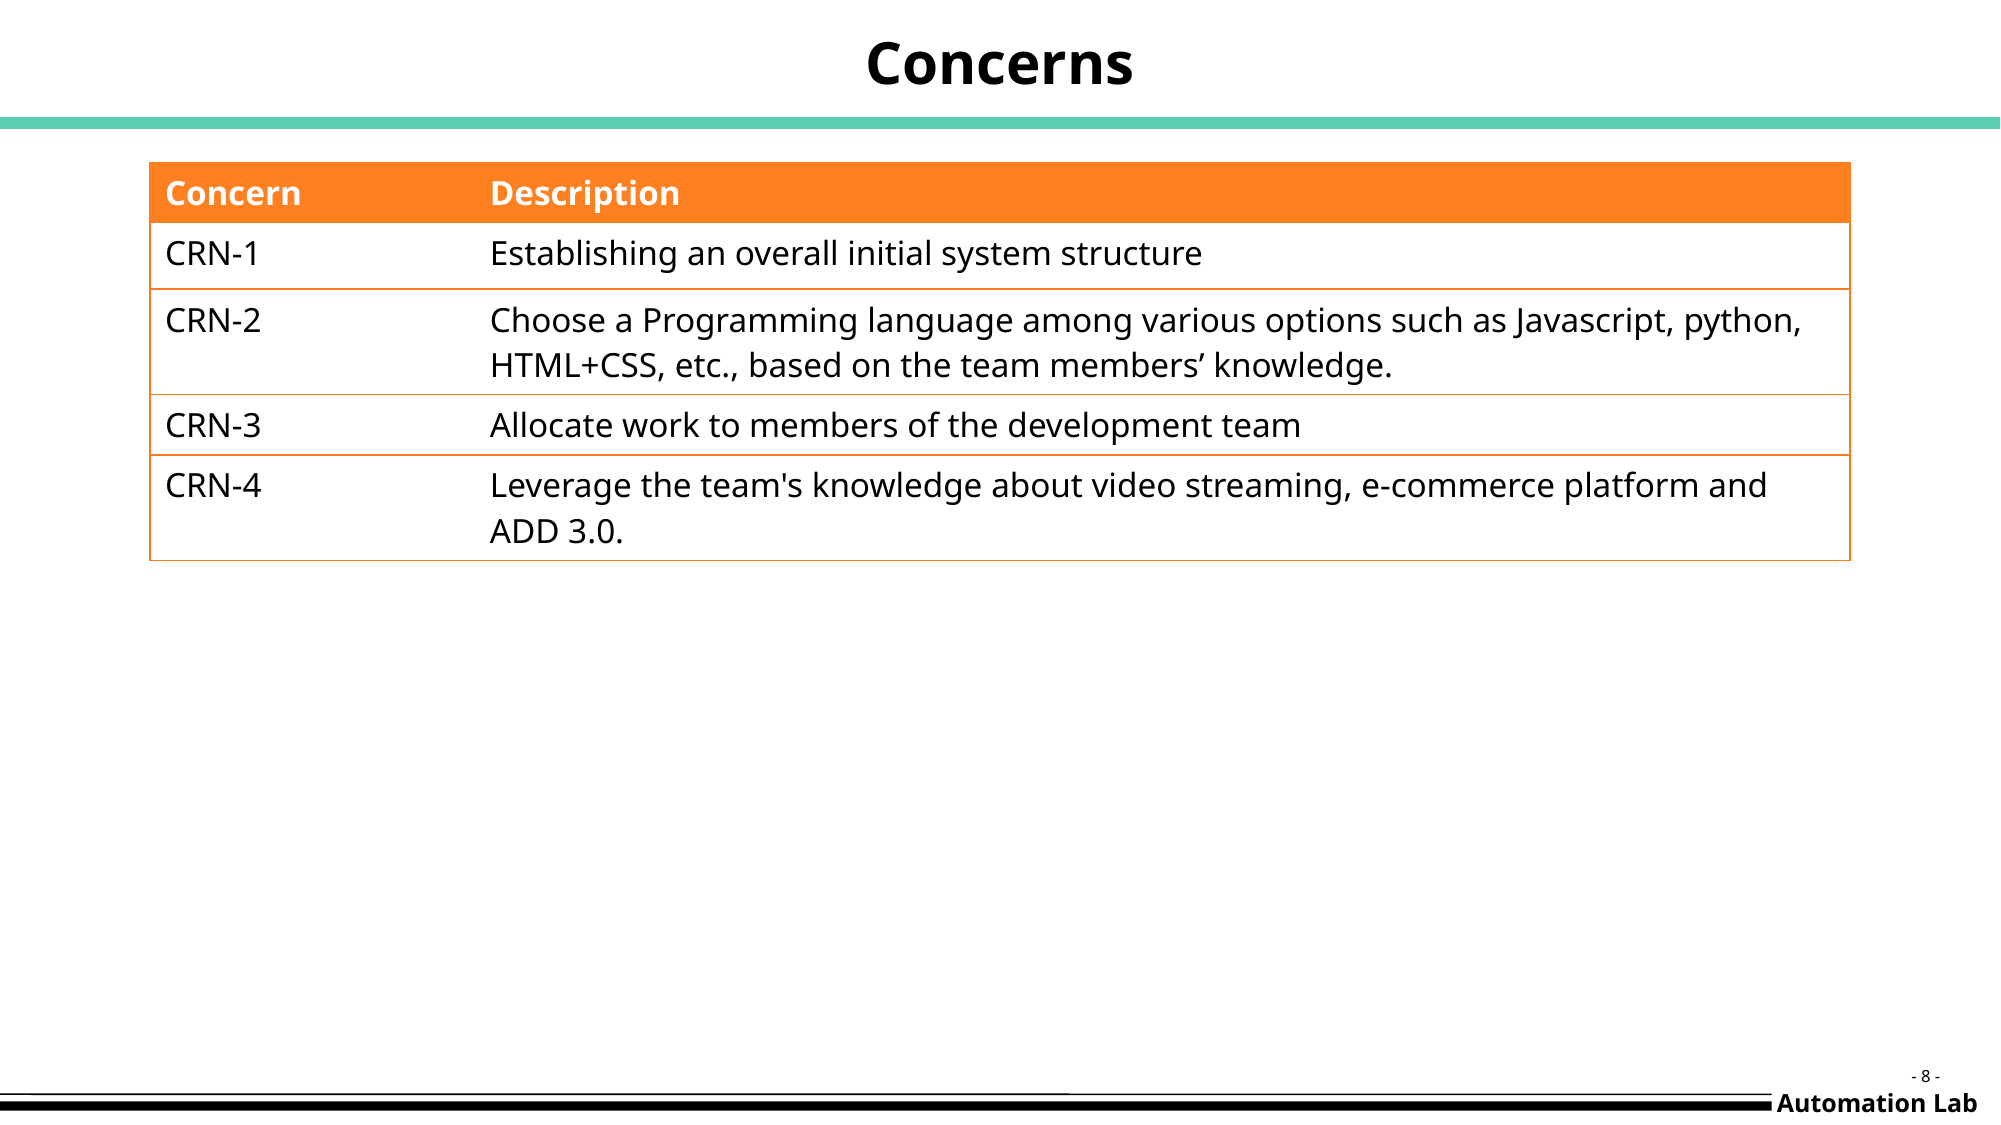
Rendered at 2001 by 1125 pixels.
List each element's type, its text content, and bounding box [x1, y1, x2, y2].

table_cell CRN-4 [151, 456, 475, 560]
table_header Concern [151, 163, 475, 222]
table_cell Allocate work to members of the development team [475, 395, 1849, 454]
table_cell Choose a Programming language among various options such as Javascript, python, HTML+CSS, etc., based on the team members’ knowledge. [475, 290, 1849, 394]
table_cell Leverage the team's knowledge about video streaming, e-commerce platform and ADD 3.0. [475, 456, 1849, 560]
table_cell Establishing an overall initial system structure [475, 223, 1849, 288]
title Concerns [54, 14, 1946, 110]
table_cell CRN-2 [151, 290, 475, 394]
table_cell CRN-3 [151, 395, 475, 454]
table_cell CRN-1 [151, 223, 475, 288]
table_header Description [475, 163, 1849, 222]
